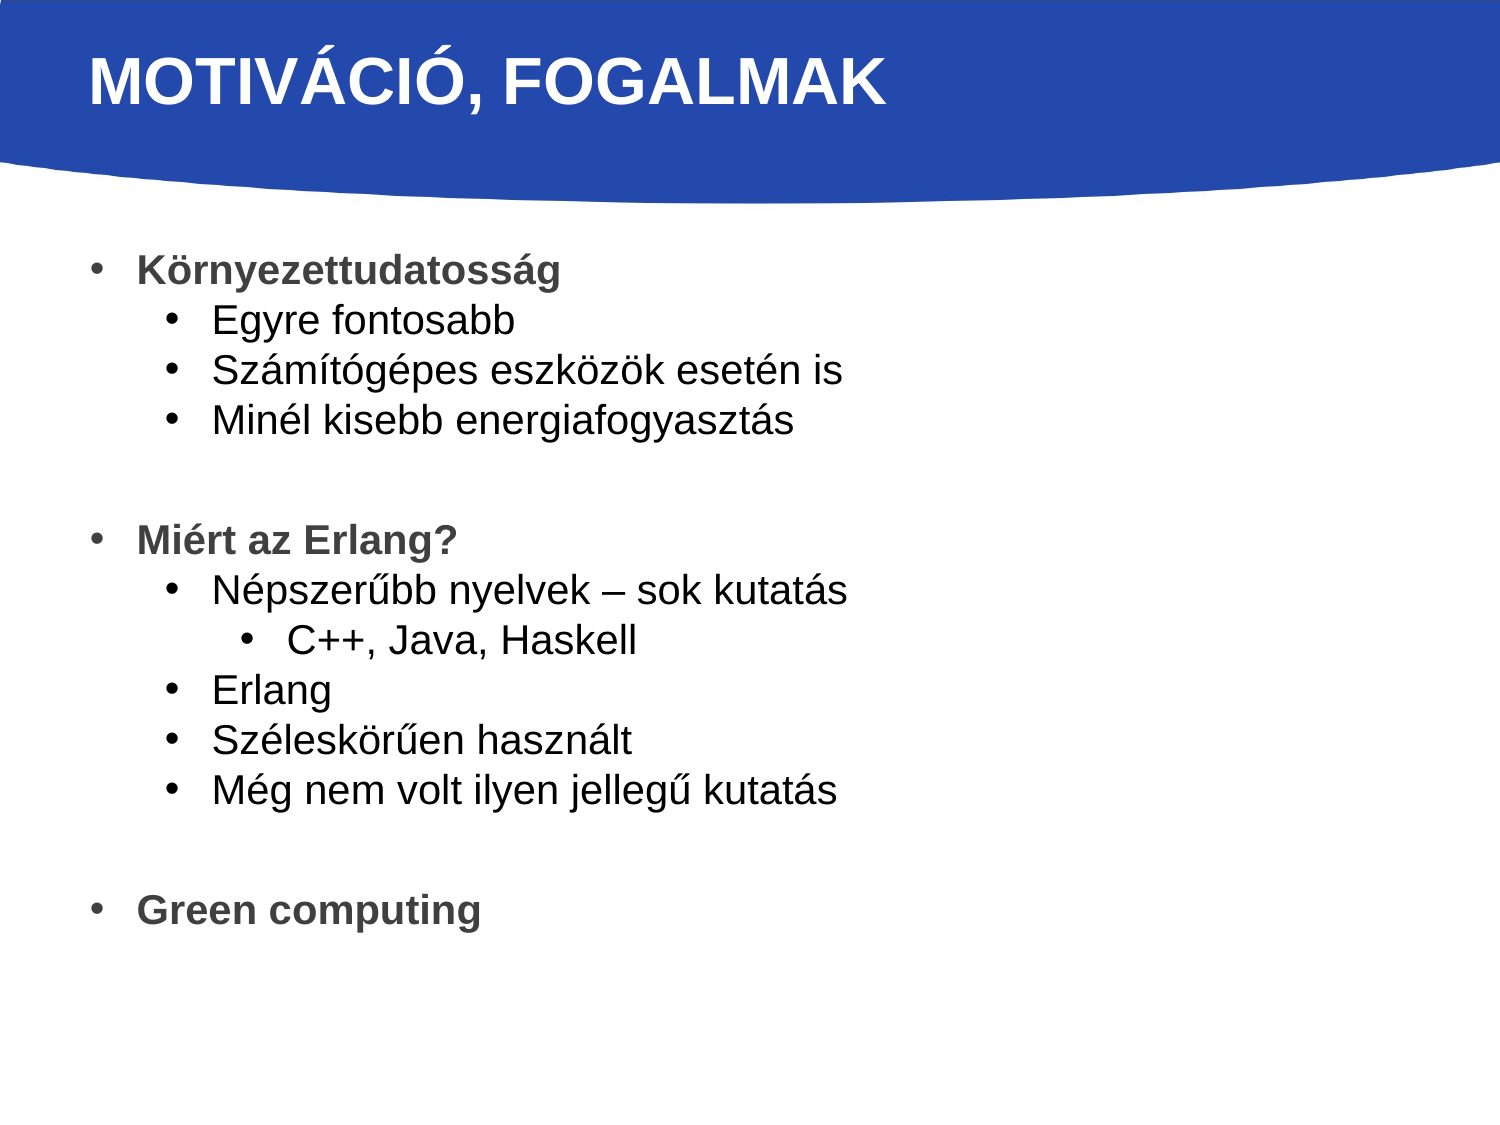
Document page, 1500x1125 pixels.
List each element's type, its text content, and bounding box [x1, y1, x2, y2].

text_box Motiváció, Fogalmak [73, 7, 1046, 149]
picture [0, 0, 1500, 1125]
text_box Környezettudatosság Egyre fontosabb Számítógépes eszközök esetén is Minél kisebb energiafogyasztás Miért az Erlang? Népszerűbb nyelvek – sok kutatás C++, Java, Haskell Erlang Széleskörűen használt Még nem volt ilyen jellegű kutatás Green computing [75, 235, 586, 1005]
text_box [586, 235, 1425, 1005]
